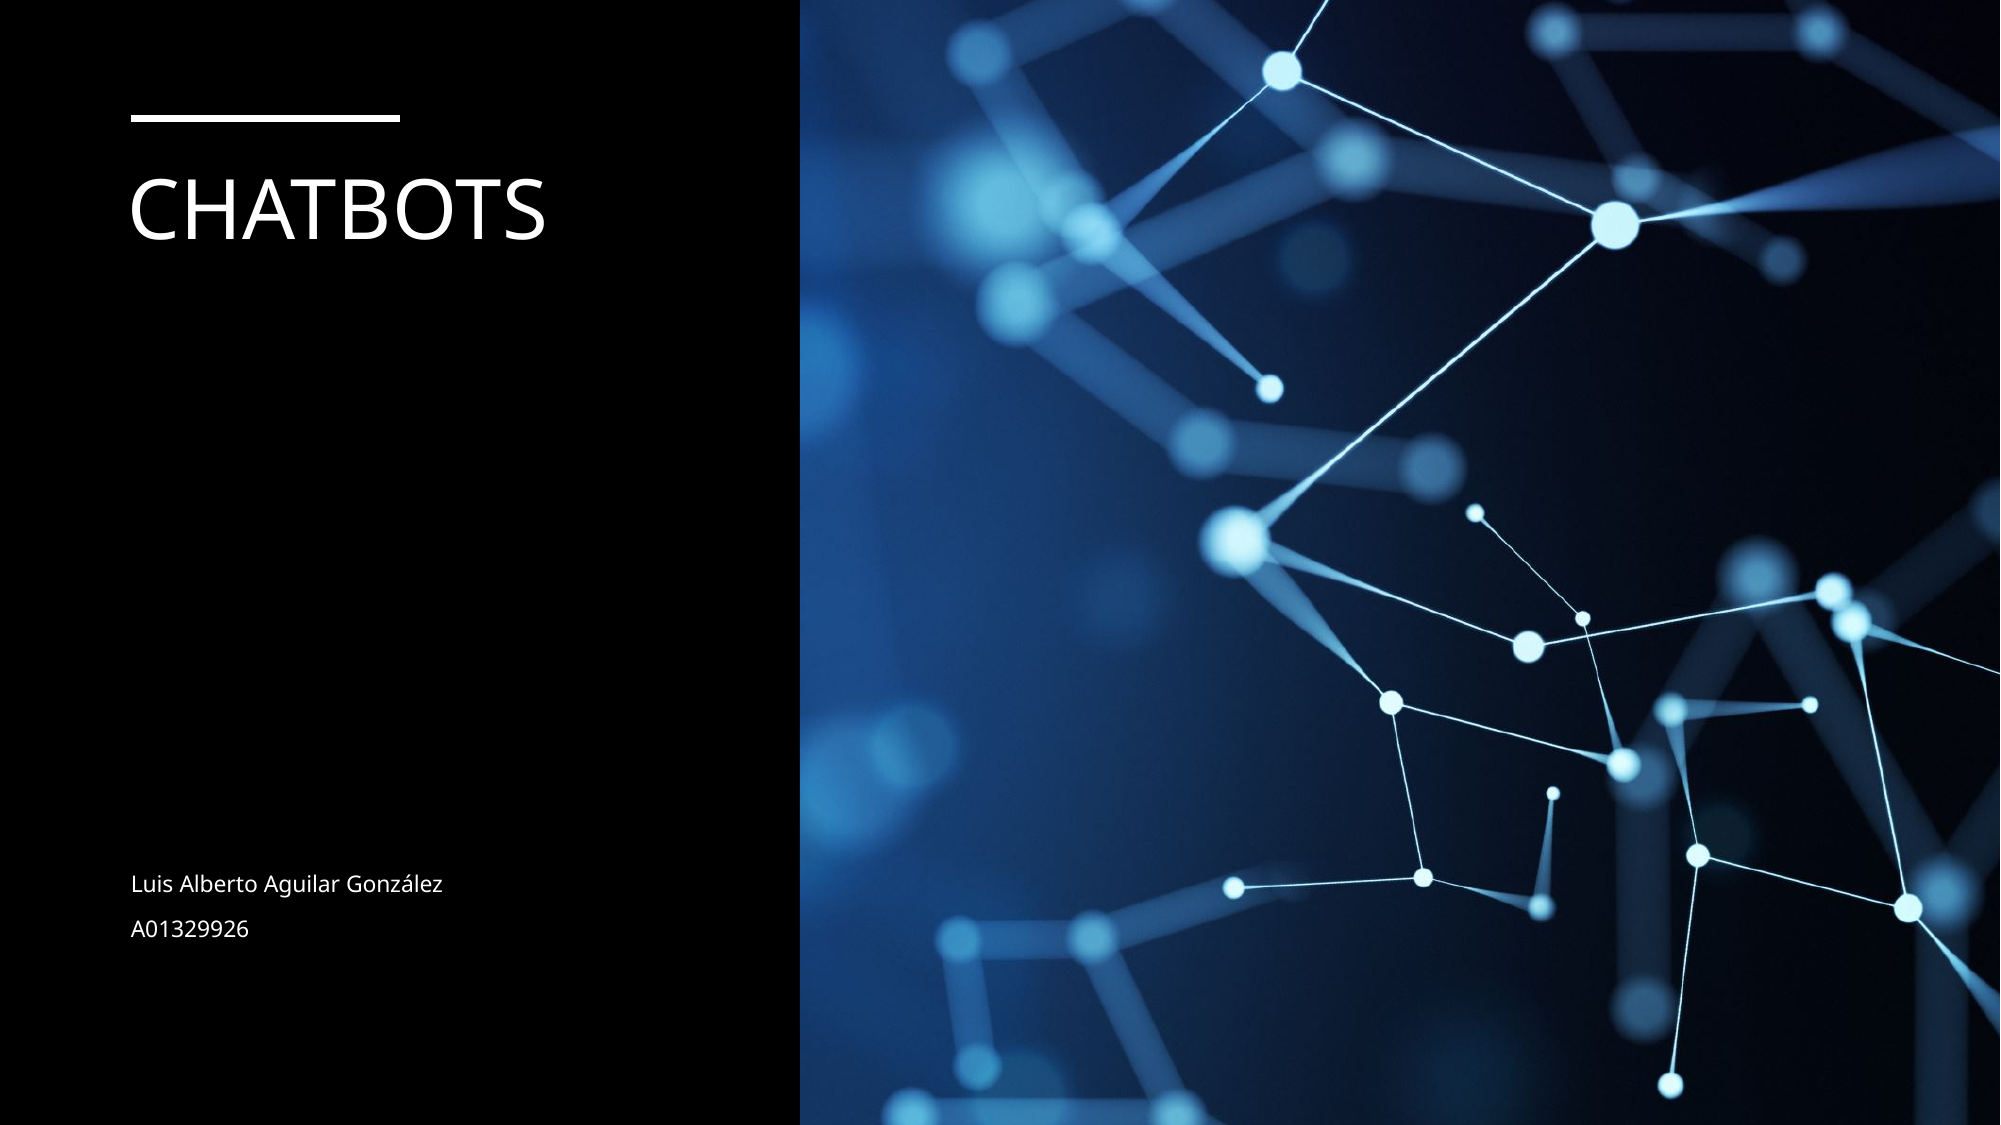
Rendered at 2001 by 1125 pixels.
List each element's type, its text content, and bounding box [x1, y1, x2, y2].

text_box [0, 0, 799, 1125]
subtitle Luis Alberto Aguilar González A01329926 [115, 856, 671, 950]
title Chatbots [112, 149, 707, 747]
picture [799, 0, 2000, 1125]
